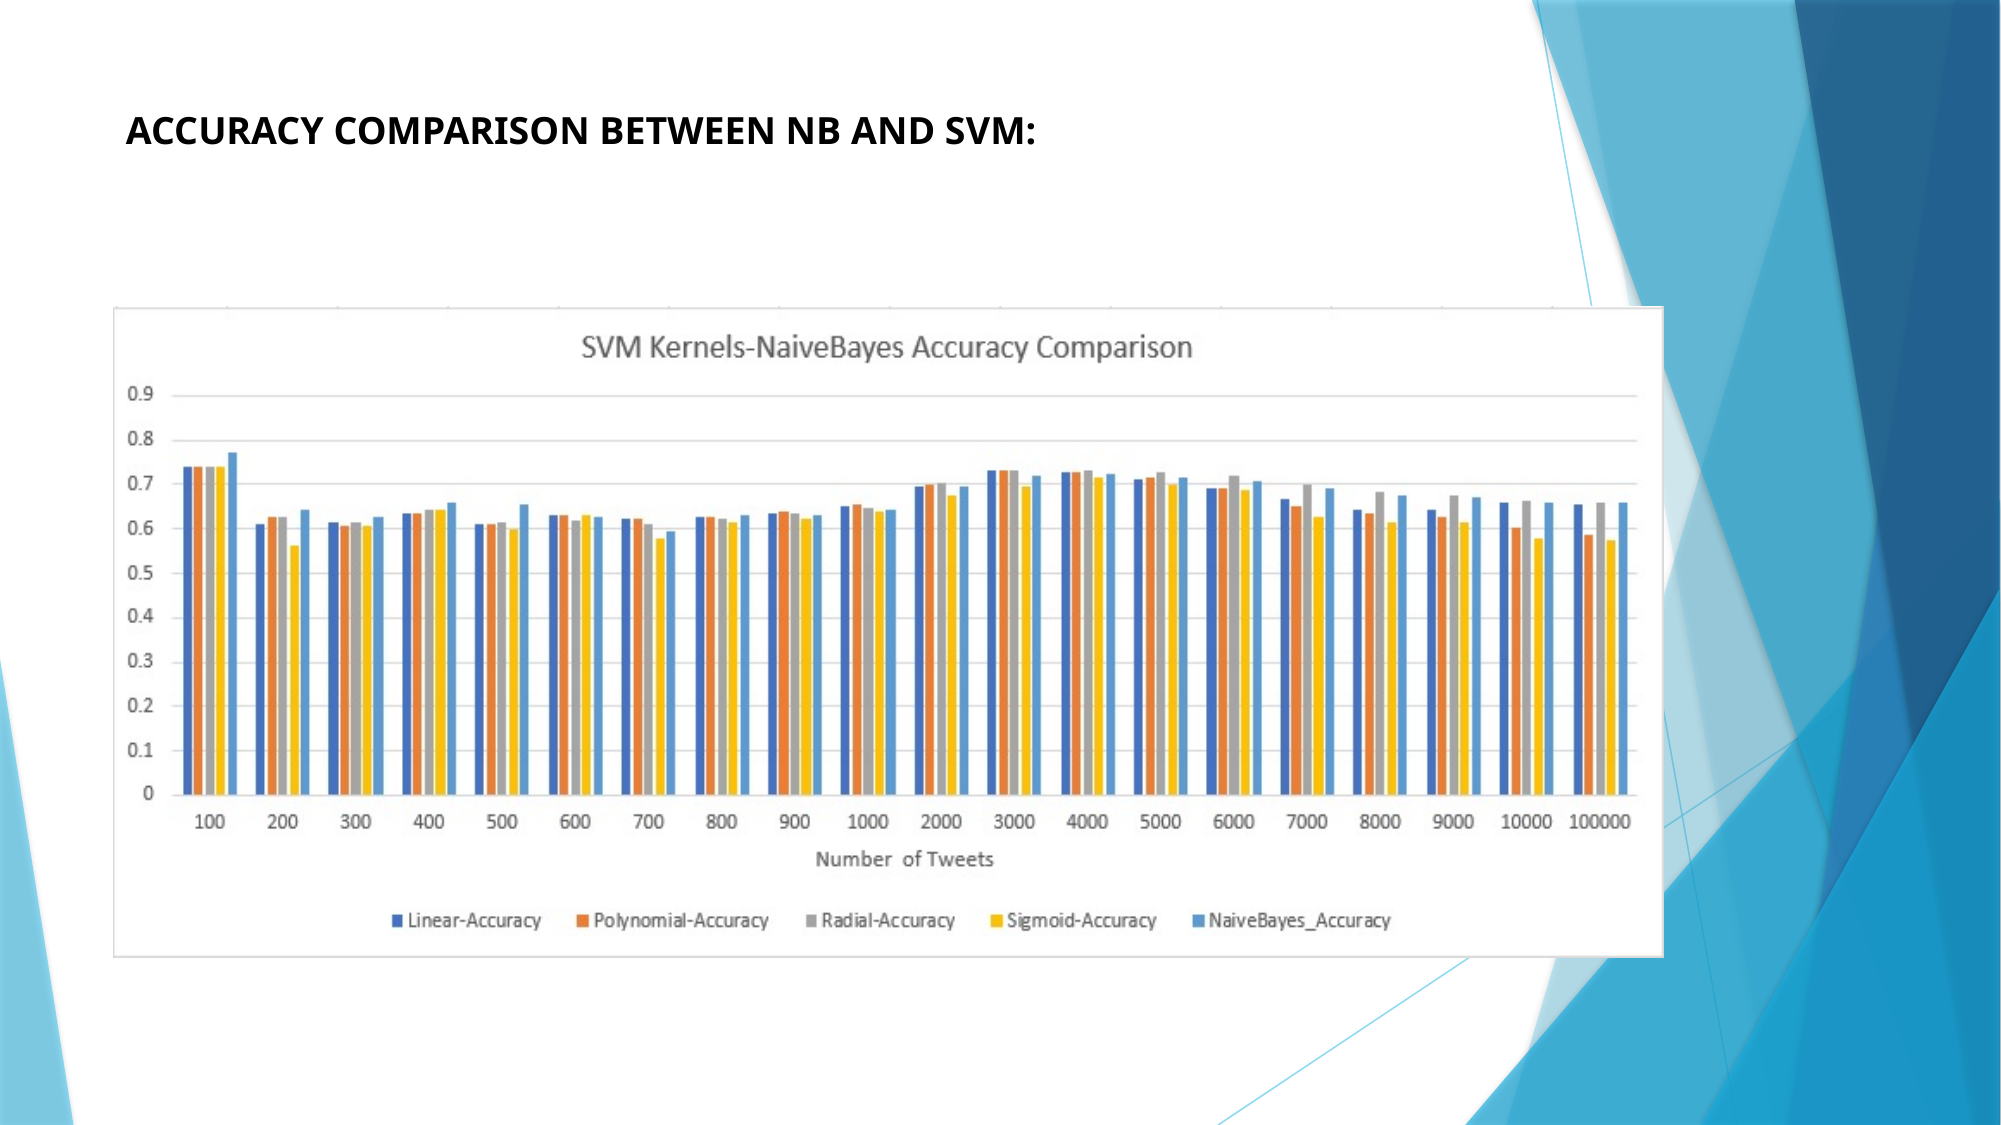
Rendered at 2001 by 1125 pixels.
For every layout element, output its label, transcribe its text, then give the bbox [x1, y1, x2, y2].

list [113, 306, 1664, 958]
text_box ACCURACY COMPARISON BETWEEN NB AND SVM: [111, 99, 1624, 160]
